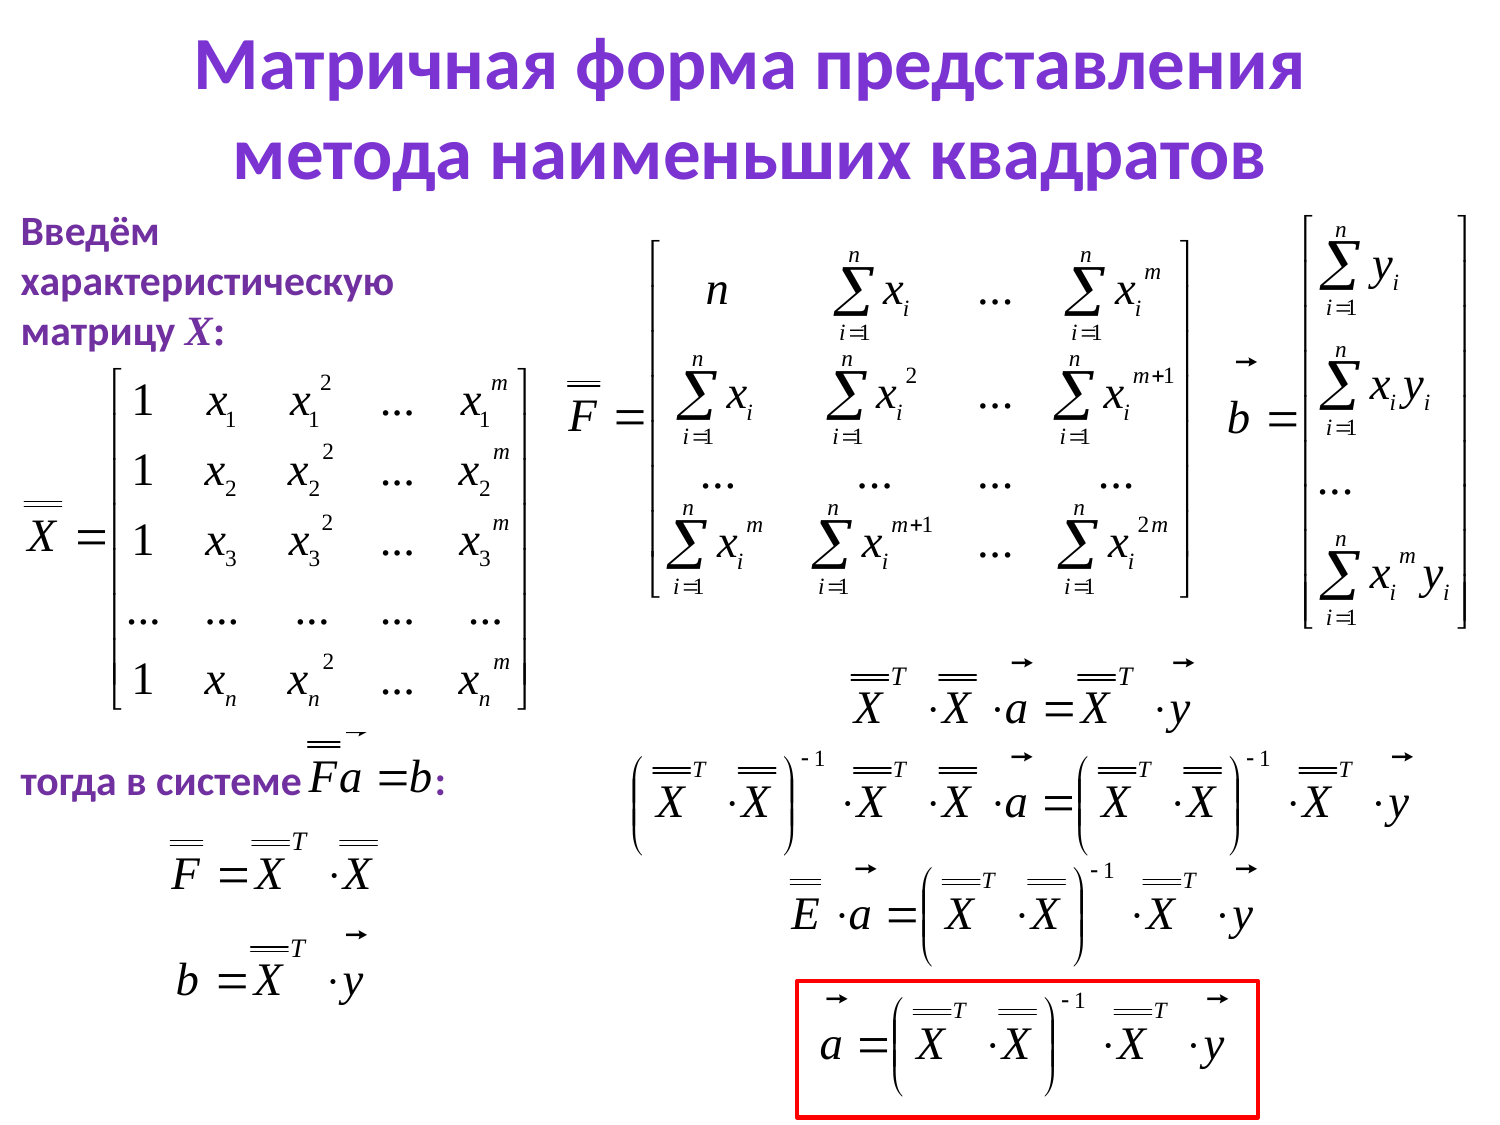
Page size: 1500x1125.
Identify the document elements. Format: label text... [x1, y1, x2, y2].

text_box Матричная форма представления метода наименьших квадратов [0, 7, 1500, 203]
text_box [783, 852, 1261, 977]
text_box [624, 740, 1419, 865]
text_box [813, 982, 1235, 1107]
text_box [17, 361, 541, 718]
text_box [1222, 207, 1483, 637]
text_box [795, 982, 1260, 1120]
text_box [844, 656, 1199, 739]
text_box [300, 731, 445, 803]
text_box Введём характеристическую матрицу X: тогда в системе : [5, 196, 467, 812]
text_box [163, 822, 385, 896]
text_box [560, 231, 1205, 608]
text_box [170, 928, 372, 1016]
